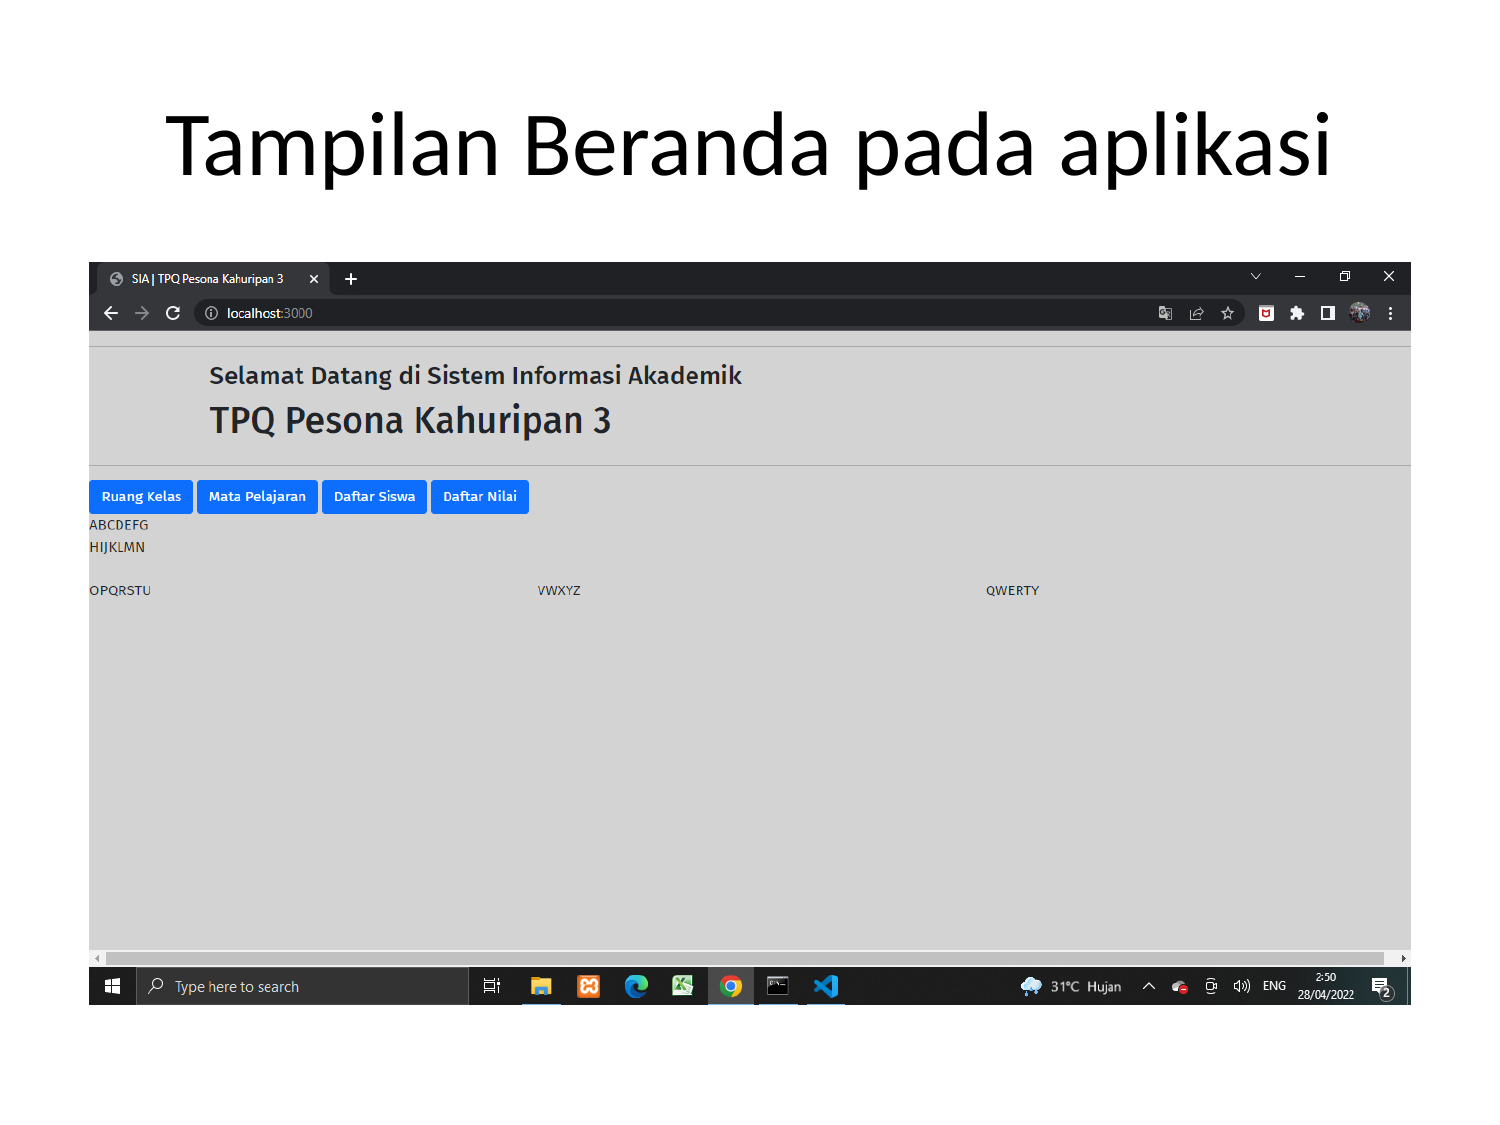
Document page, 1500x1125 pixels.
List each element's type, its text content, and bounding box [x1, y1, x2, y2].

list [89, 262, 1411, 1006]
title Tampilan Beranda pada aplikasi [75, 45, 1425, 233]
